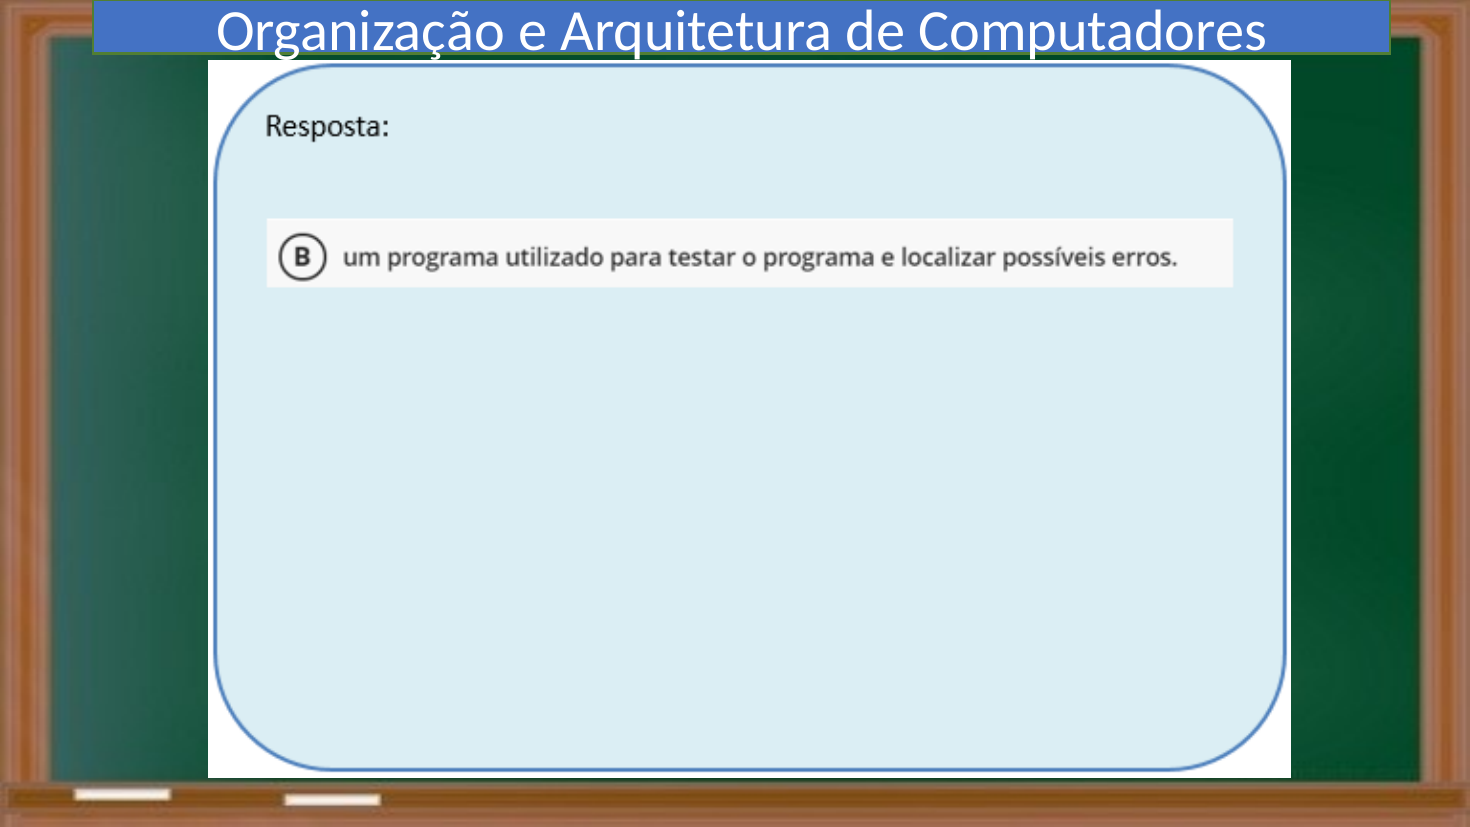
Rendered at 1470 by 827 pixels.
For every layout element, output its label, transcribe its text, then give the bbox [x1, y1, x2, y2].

text_box Organização e Arquitetura de Computadores [93, 0, 1391, 54]
picture [0, 0, 1470, 827]
